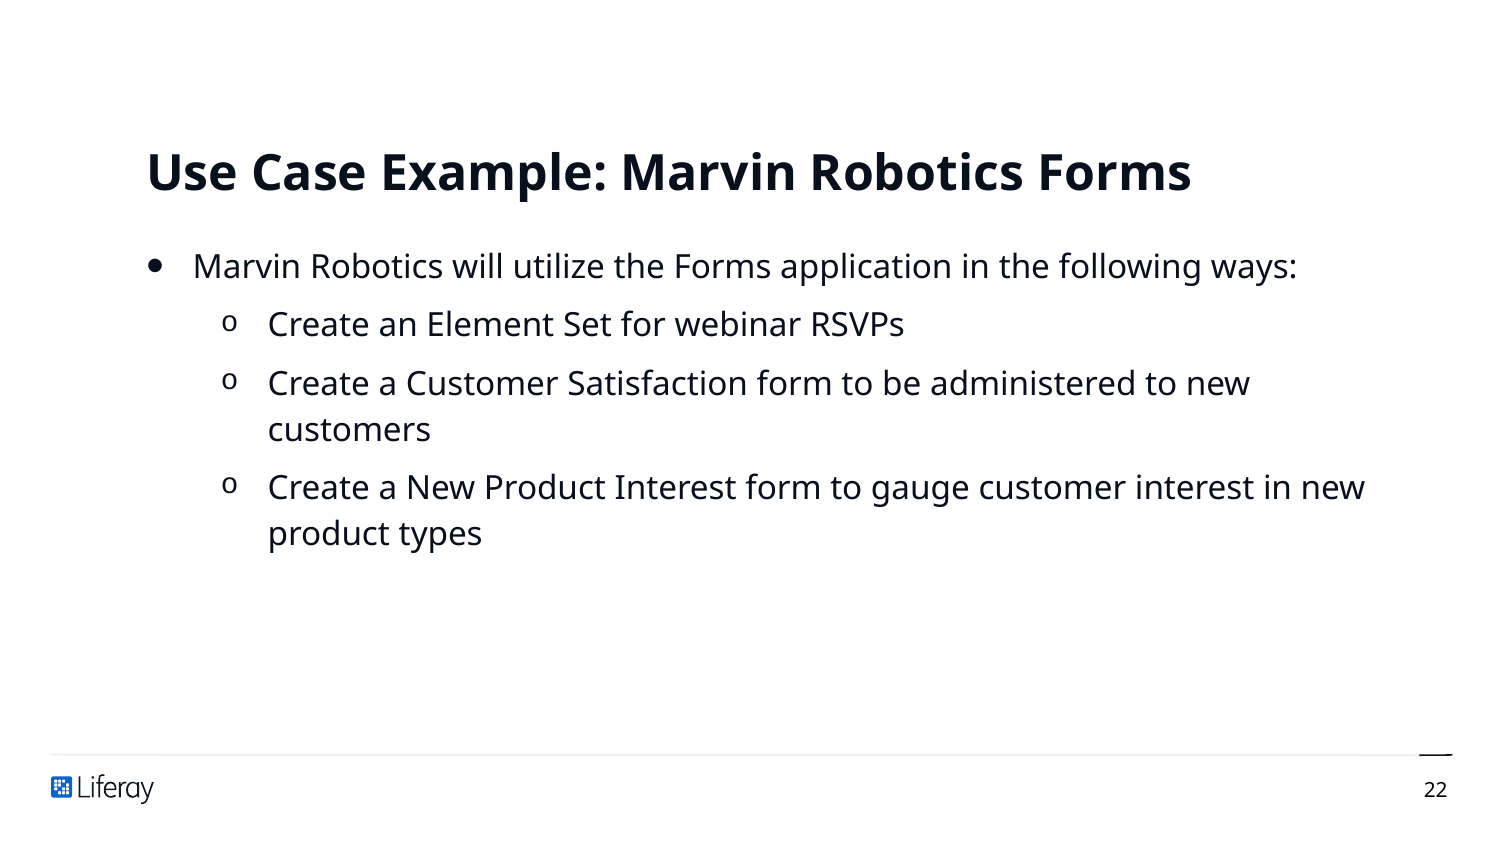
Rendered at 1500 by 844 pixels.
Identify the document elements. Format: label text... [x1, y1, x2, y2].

title Use Case Example: Marvin Robotics Forms [146, 125, 1429, 229]
list Marvin Robotics will utilize the Forms application in the following ways: Create an Element Set for webinar RSVPs Create a Customer Satisfaction form to be administered to new customers Create a New Product Interest form to gauge customer interest in new product types [146, 223, 1393, 612]
